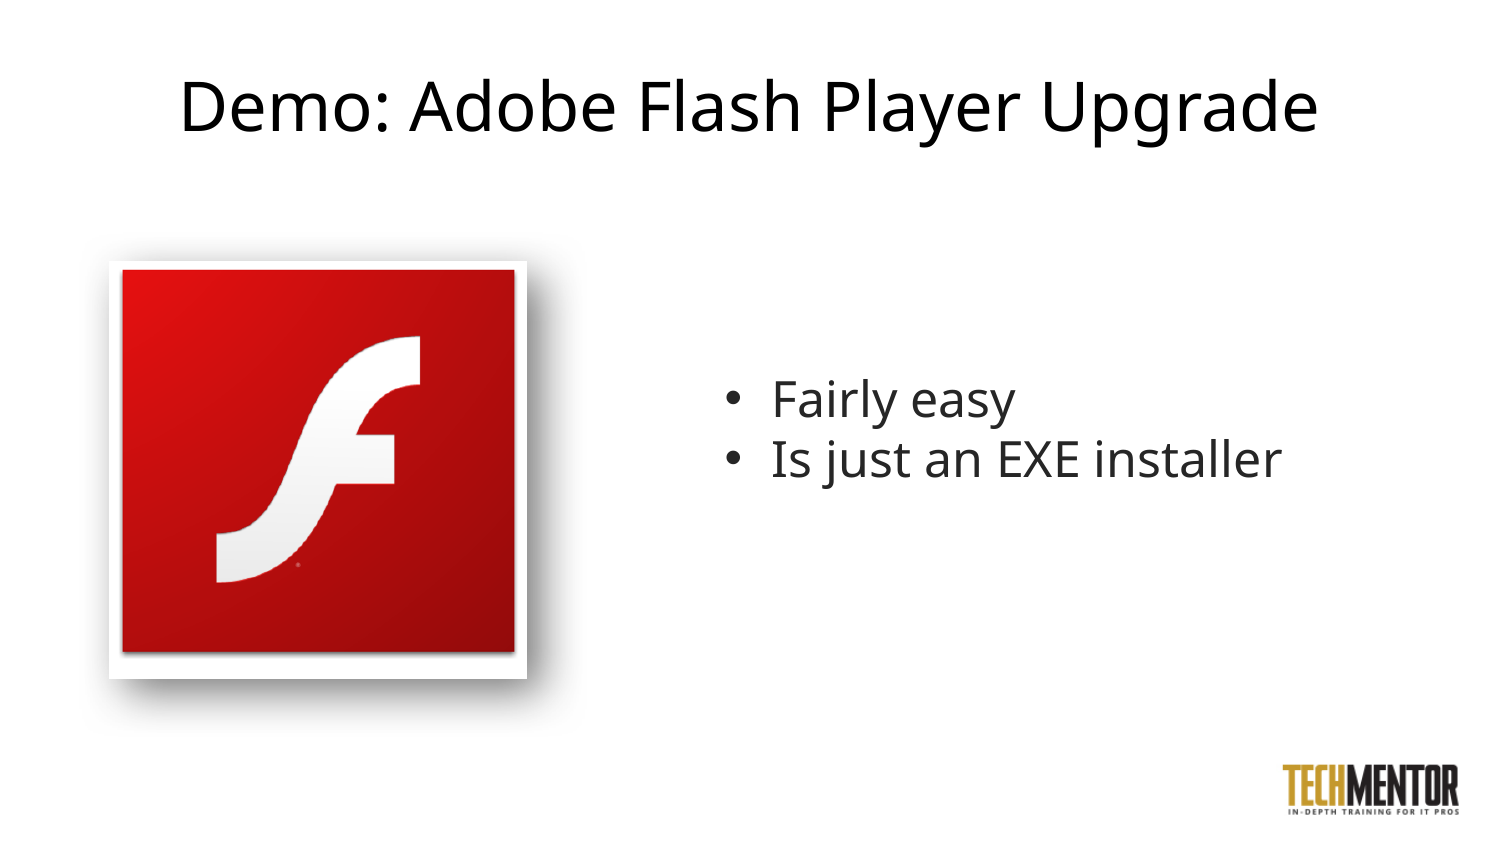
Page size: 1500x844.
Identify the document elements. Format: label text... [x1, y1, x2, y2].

text_box Fairly easy Is just an EXE installer [709, 359, 1325, 495]
picture [0, 0, 1500, 844]
title Demo: Adobe Flash Player Upgrade [75, 33, 1425, 175]
